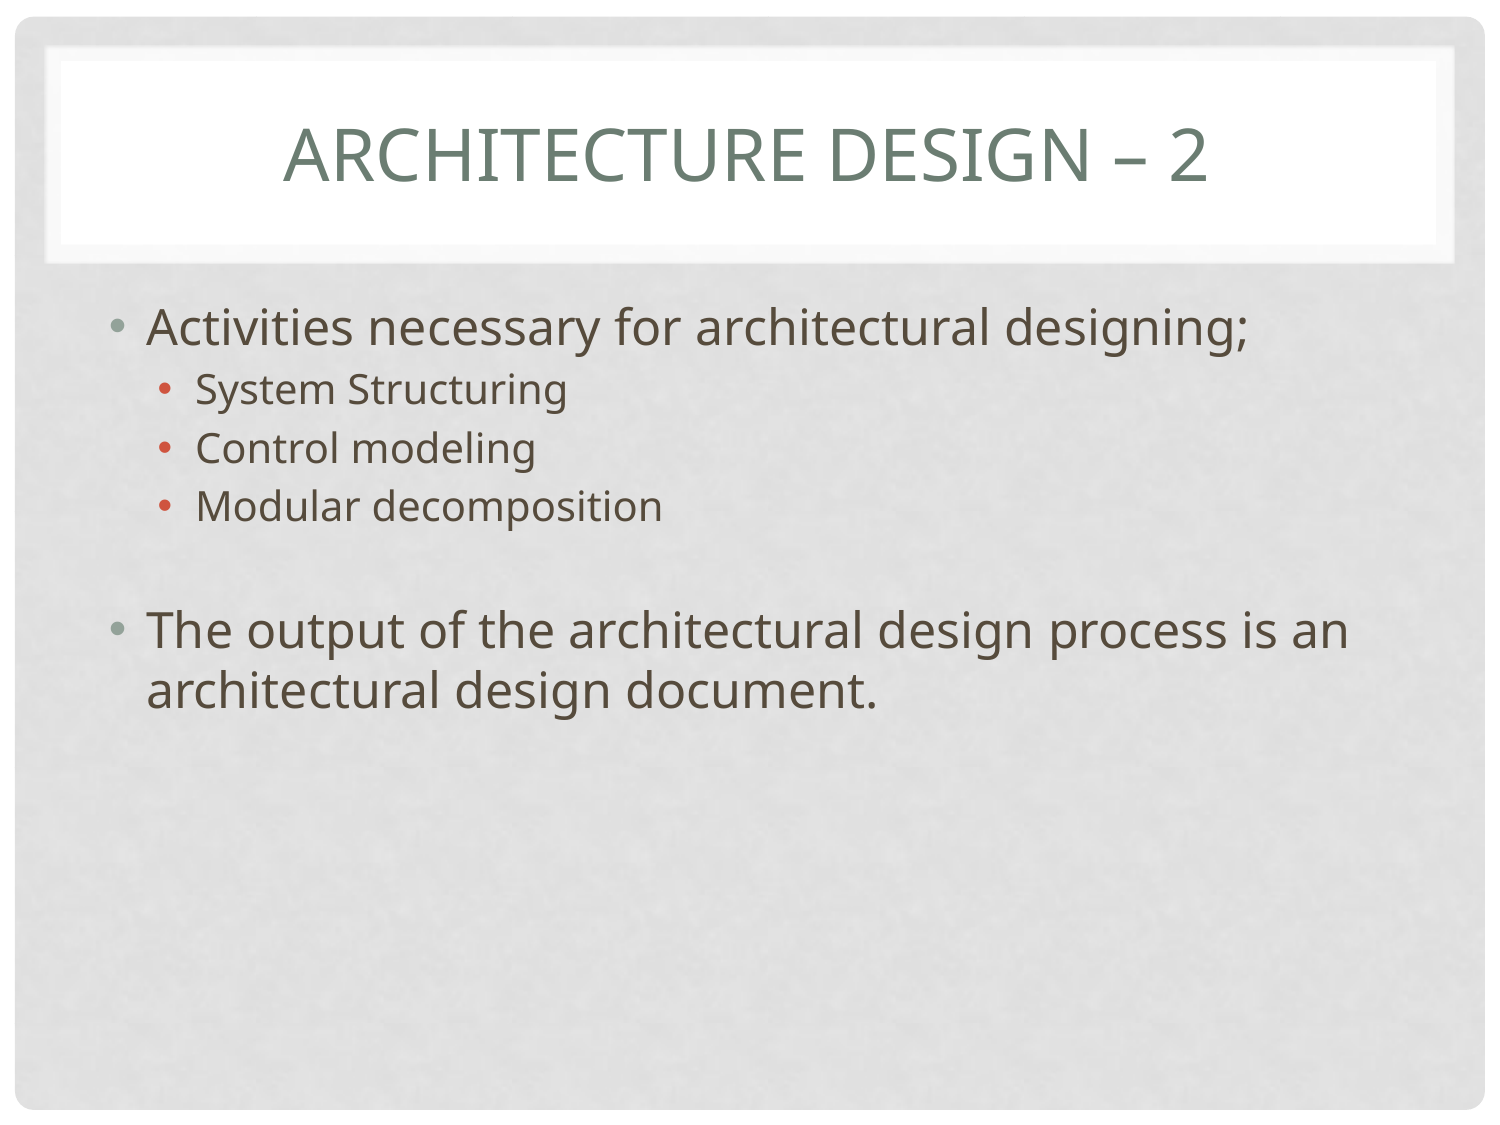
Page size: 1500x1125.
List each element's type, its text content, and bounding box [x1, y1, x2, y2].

title ARCHITECTURE DESIGN – 2 [69, 66, 1425, 238]
list Activities necessary for architectural designing; System Structuring Control modeling Modular decomposition The output of the architectural design process is an architectural design document. [75, 287, 1425, 1005]
